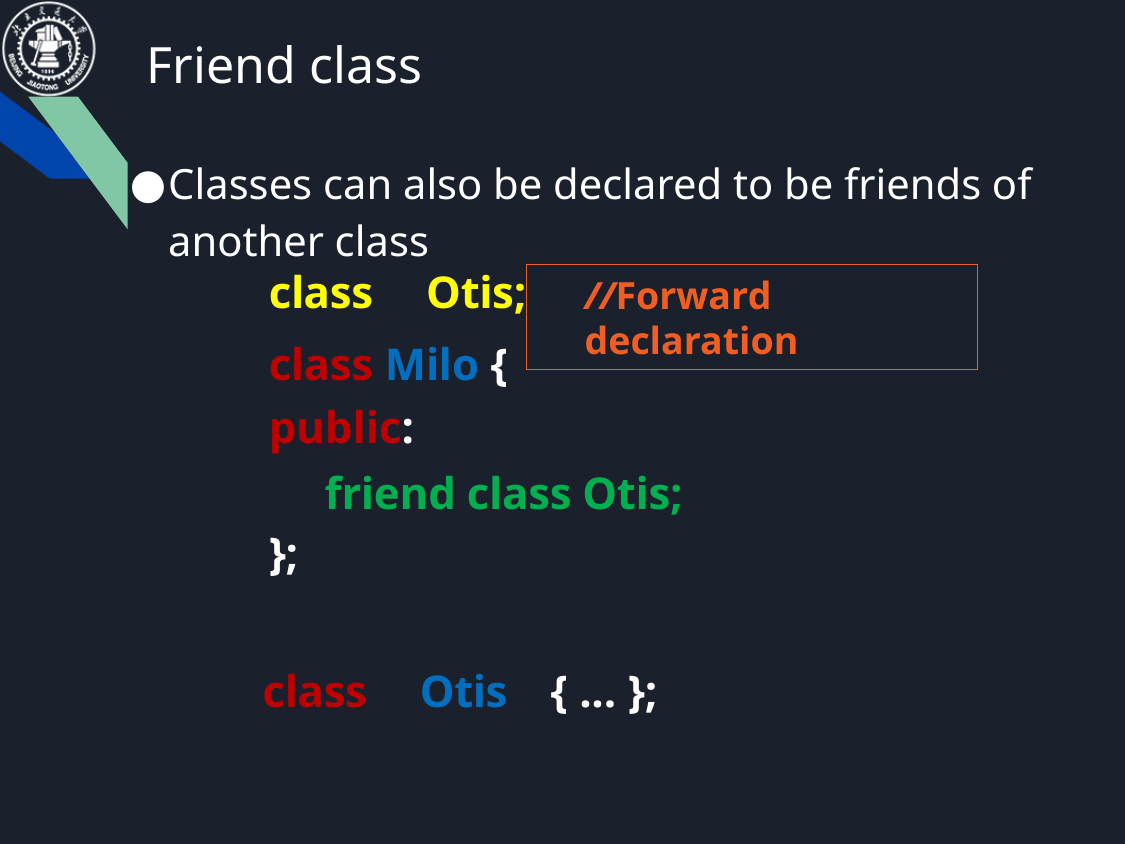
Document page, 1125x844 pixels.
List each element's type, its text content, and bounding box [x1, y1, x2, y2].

list Classes can also be declared to be friends of another class [96, 135, 1125, 613]
title Friend class [135, 22, 1114, 135]
picture [0, 0, 100, 97]
text_box Otis [418, 664, 527, 717]
text_box { ... }; [549, 664, 762, 717]
text_box class [261, 664, 396, 717]
text_box //Forward declaration [526, 264, 978, 370]
